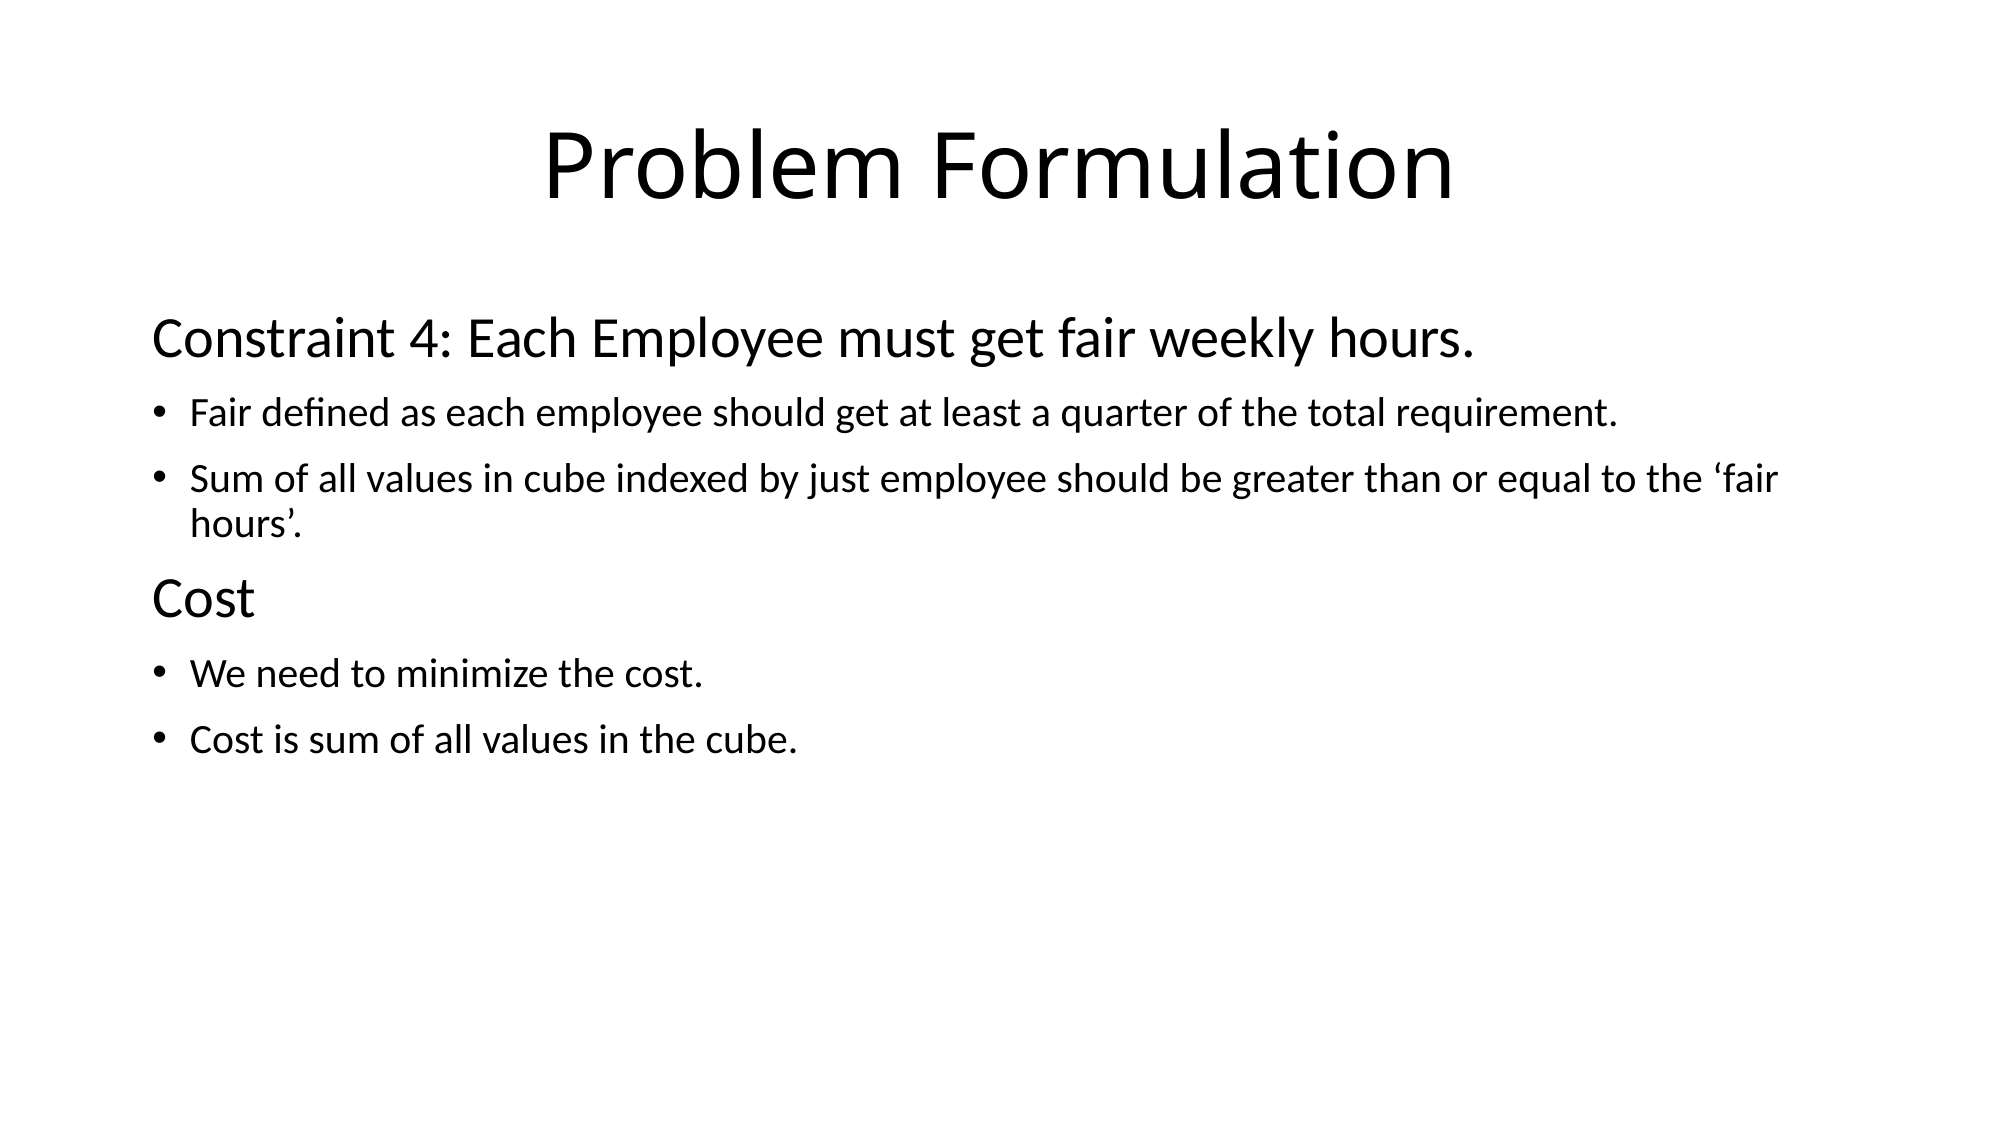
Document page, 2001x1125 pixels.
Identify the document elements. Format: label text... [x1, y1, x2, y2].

list Constraint 4: Each Employee must get fair weekly hours. Fair defined as each employee should get at least a quarter of the total requirement. Sum of all values in cube indexed by just employee should be greater than or equal to the ‘fair hours’. Cost We need to minimize the cost. Cost is sum of all values in the cube. [137, 299, 1863, 1014]
title Problem Formulation [137, 59, 1863, 278]
